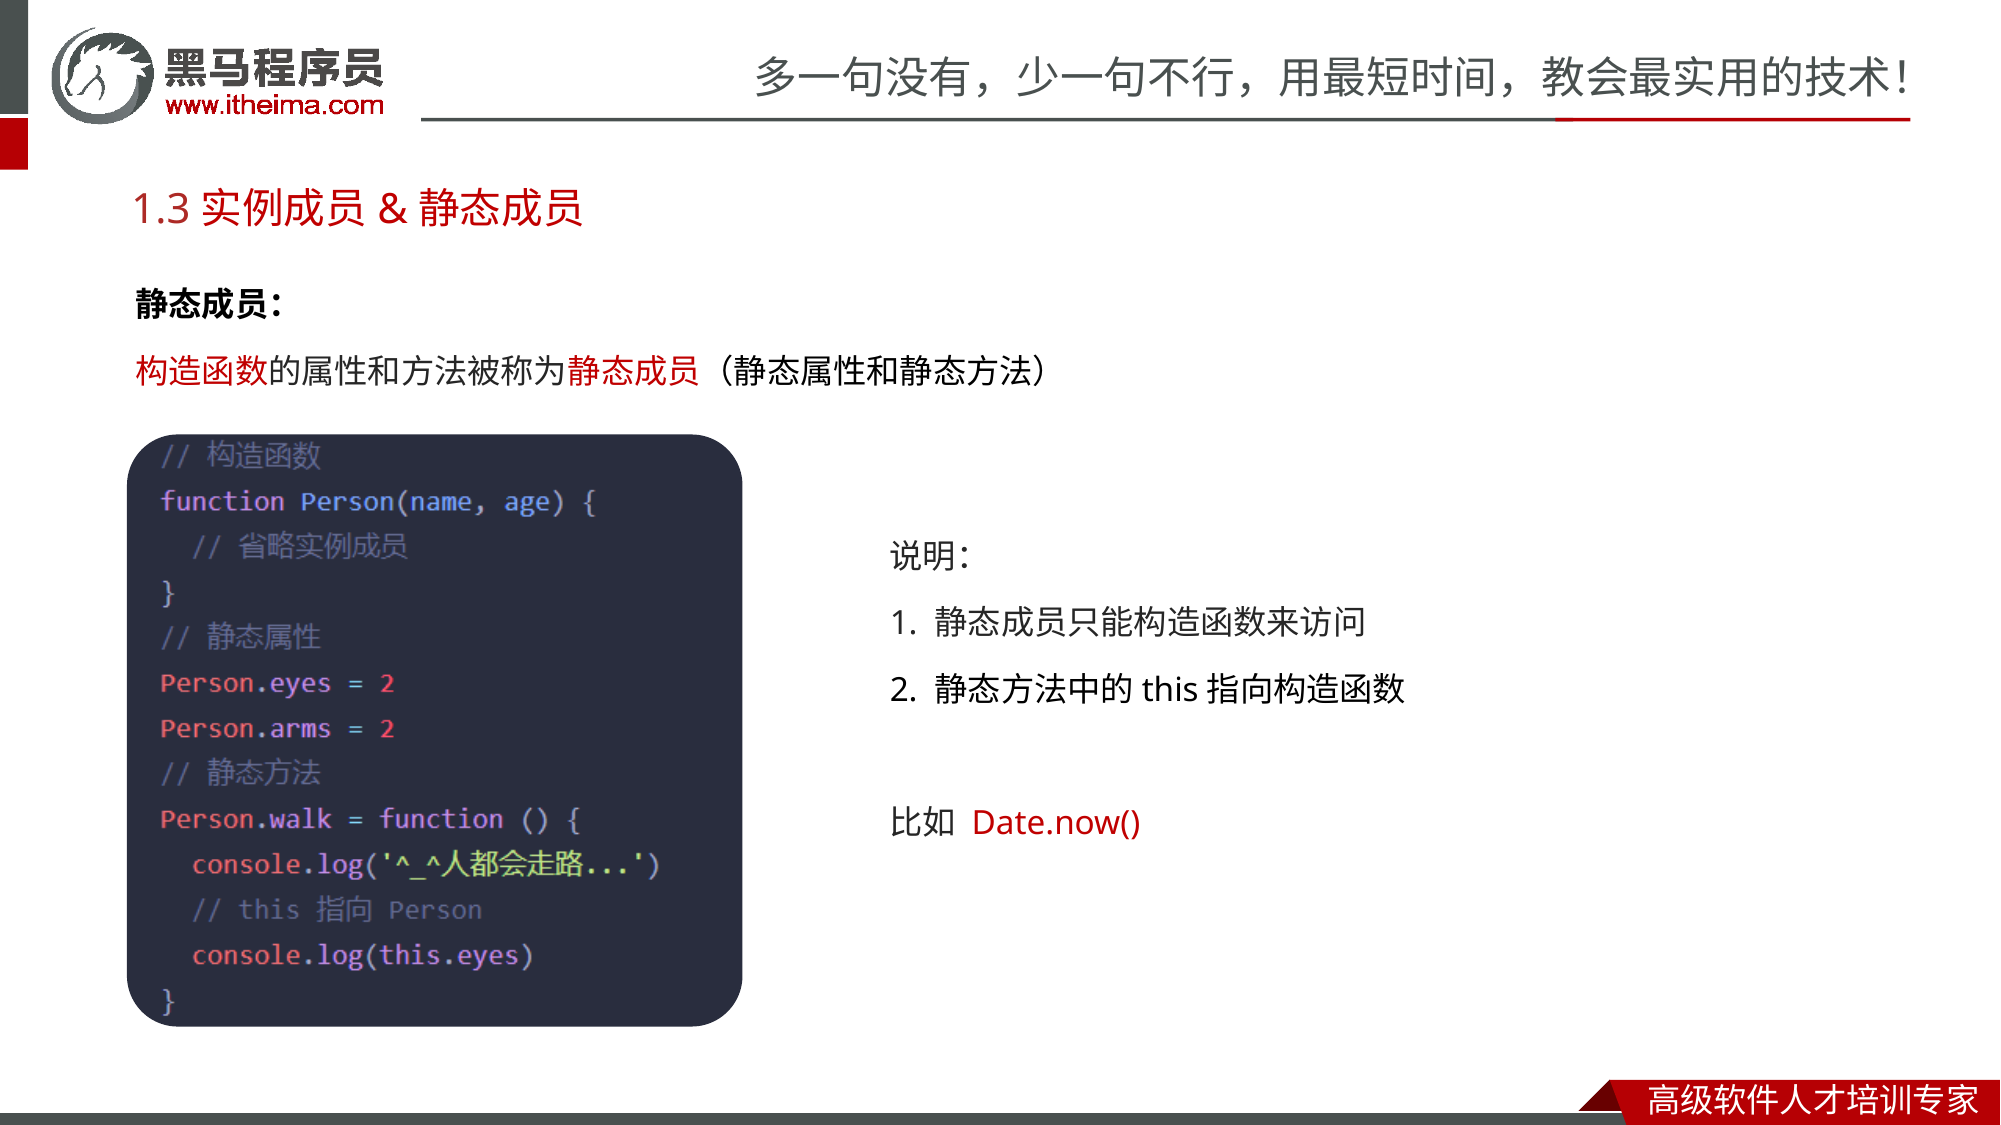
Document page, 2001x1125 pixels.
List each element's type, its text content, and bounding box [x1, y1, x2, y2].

title 1.3实例成员&静态成员 [116, 164, 1880, 250]
picture [50, 26, 384, 125]
list 静态成员： 构造函数的属性和方法被称为静态成员（静态属性和静态方法） [120, 255, 1880, 1101]
text_box 说明： 1. 静态成员只能构造函数来访问 2. 静态方法中的this指向构造函数 比如 Date.now() [875, 507, 1969, 889]
picture [126, 434, 743, 1027]
